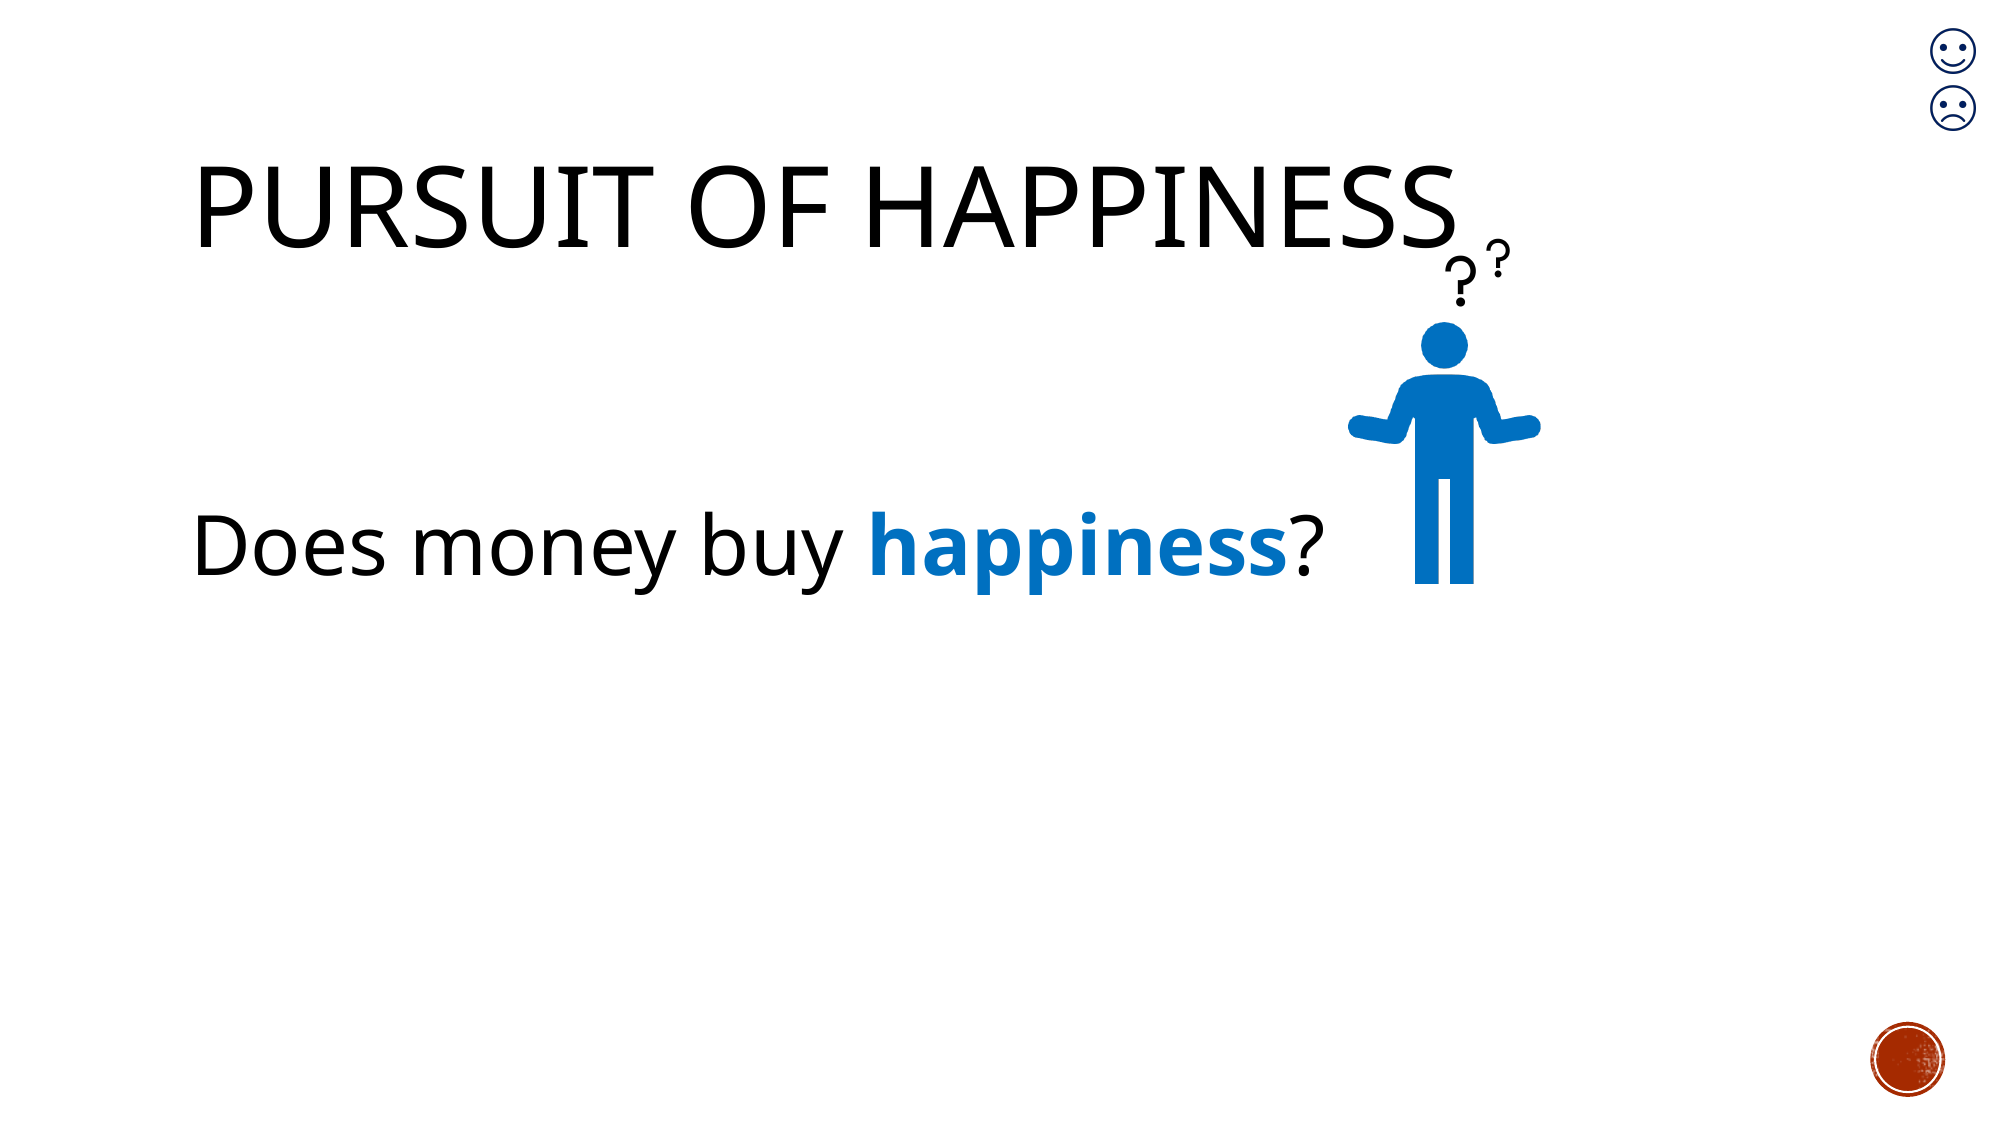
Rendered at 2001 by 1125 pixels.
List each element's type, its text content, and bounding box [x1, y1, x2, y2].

list Does money buy happiness? [175, 495, 1344, 1021]
title Pursuit of Happiness [175, 79, 1826, 344]
picture [1924, 22, 1982, 137]
picture [1304, 233, 1584, 592]
